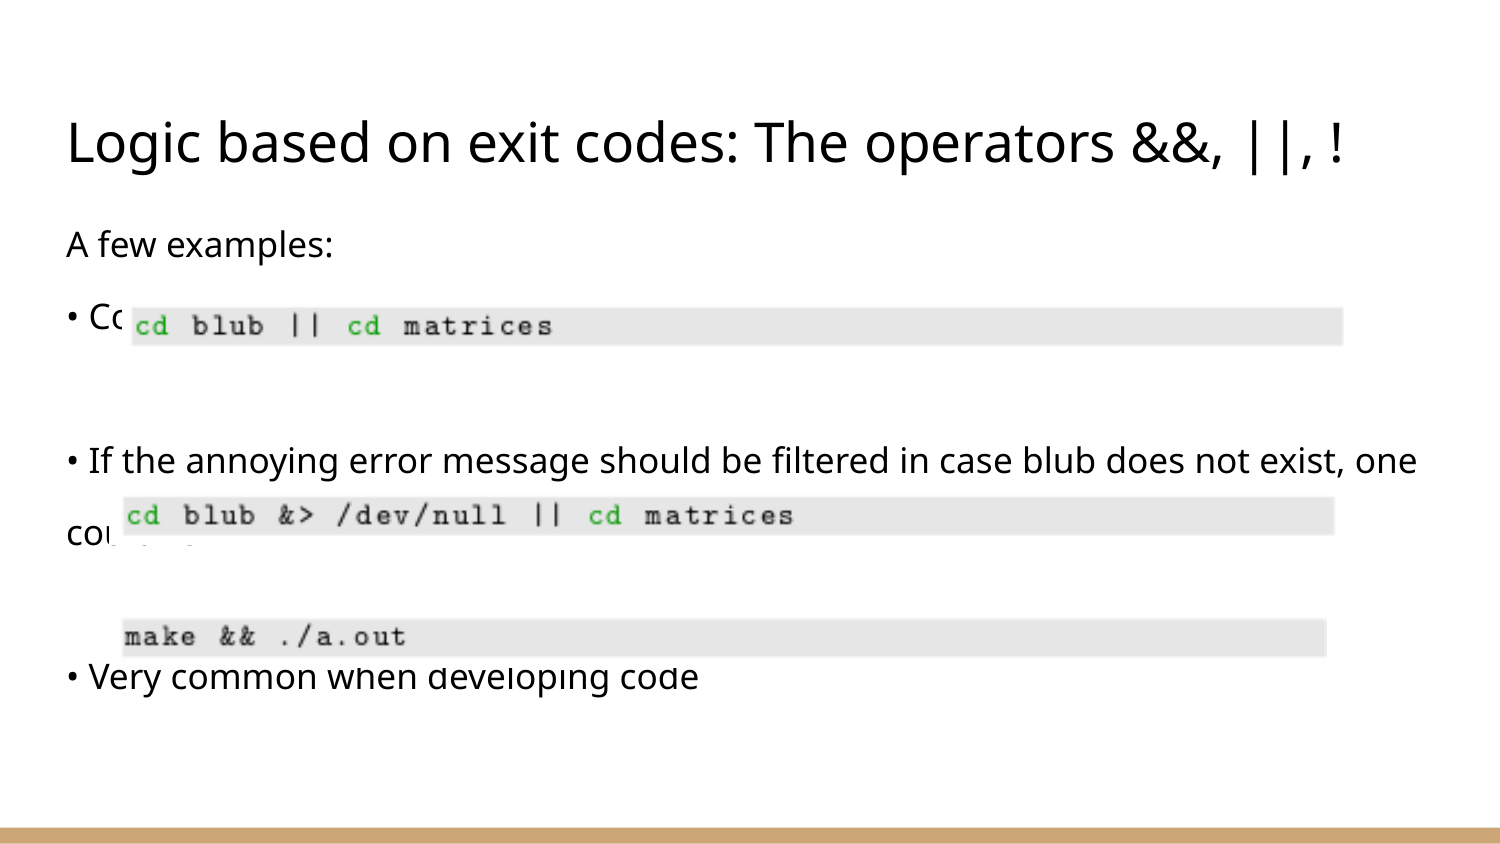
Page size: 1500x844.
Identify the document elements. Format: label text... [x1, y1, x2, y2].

list A few examples: • Conditional cd: • If the annoying error message should be filtered in case blub does not exist, one could run • Very common when developing code [51, 200, 1449, 752]
title Logic based on exit codes: The operators &&, ||, ! [51, 51, 1449, 189]
picture [109, 482, 1343, 545]
picture [121, 297, 1353, 360]
picture [117, 609, 1328, 668]
